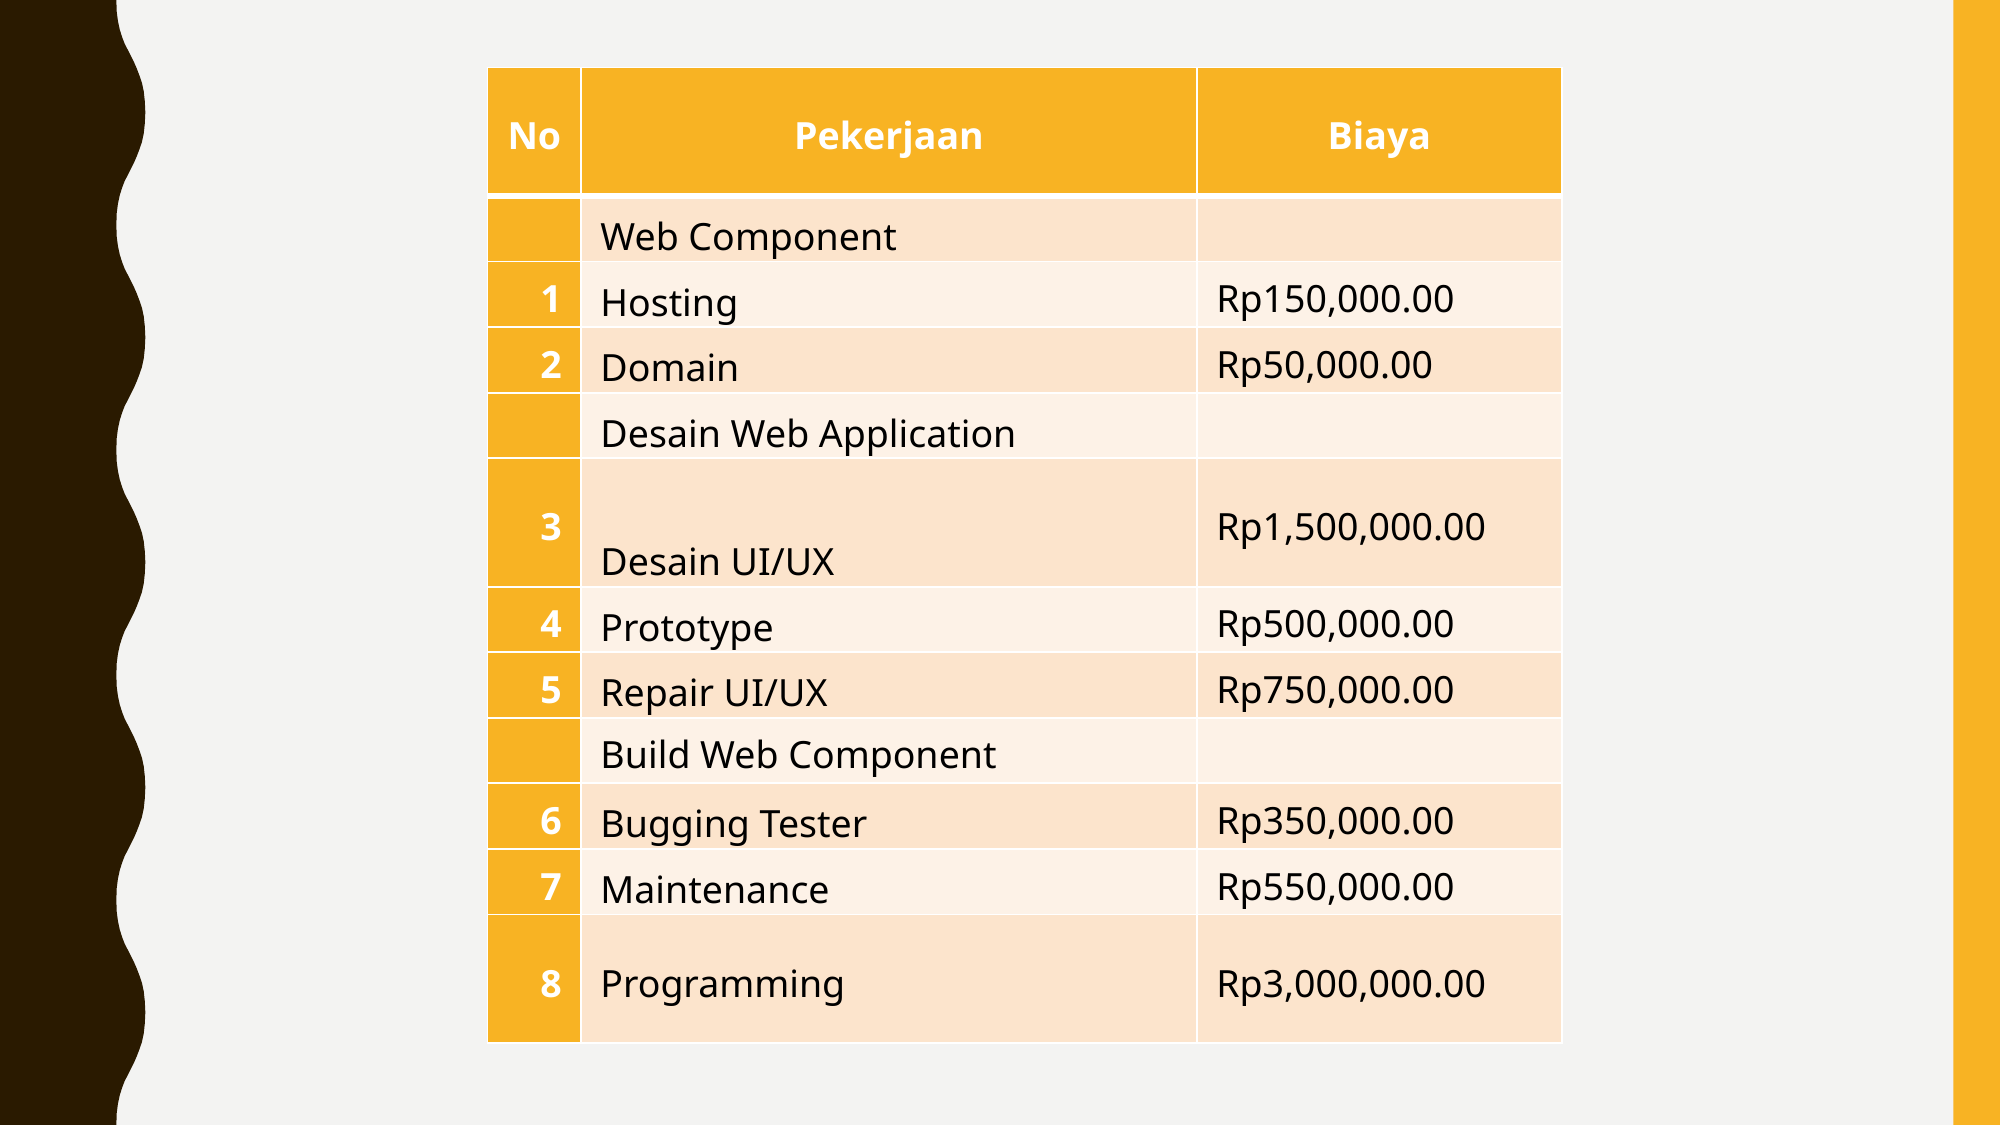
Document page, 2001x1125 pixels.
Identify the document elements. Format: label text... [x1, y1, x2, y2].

table_cell Rp1,500,000.00 [1198, 459, 1561, 586]
table_cell [1198, 719, 1561, 782]
table_cell Hosting [582, 262, 1196, 326]
table_cell [488, 199, 580, 261]
table_cell Domain [582, 328, 1196, 392]
table_cell Desain UI/UX [582, 459, 1196, 586]
table_cell 4 [488, 588, 580, 651]
table_cell Rp3,000,000.00 [1198, 915, 1561, 1042]
table_cell [1198, 199, 1561, 261]
table_cell Programming [582, 915, 1196, 1042]
table_cell Rp750,000.00 [1198, 653, 1561, 717]
table_cell 2 [488, 328, 580, 392]
table_header Pekerjaan [582, 68, 1196, 193]
table_cell Repair UI/UX [582, 653, 1196, 717]
table_cell 6 [488, 784, 580, 848]
table_cell Rp50,000.00 [1198, 328, 1561, 392]
table_cell 3 [488, 459, 580, 586]
table_cell Bugging Tester [582, 784, 1196, 848]
table_cell [488, 394, 580, 457]
table_cell Rp350,000.00 [1198, 784, 1561, 848]
table_cell Prototype [582, 588, 1196, 651]
table_cell Web Component [582, 199, 1196, 261]
table_cell Maintenance [582, 850, 1196, 914]
table_cell 1 [488, 262, 580, 326]
table_cell Rp150,000.00 [1198, 262, 1561, 326]
table_cell Build Web Component [582, 719, 1196, 782]
table_cell 7 [488, 850, 580, 914]
table_cell [488, 719, 580, 782]
table_cell 8 [488, 915, 580, 1042]
table_header No [488, 68, 580, 193]
table_header Biaya [1198, 68, 1561, 193]
table_cell Desain Web Application [582, 394, 1196, 457]
table_cell Rp500,000.00 [1198, 588, 1561, 651]
table_cell [1198, 394, 1561, 457]
table_cell Rp550,000.00 [1198, 850, 1561, 914]
table_cell 5 [488, 653, 580, 717]
